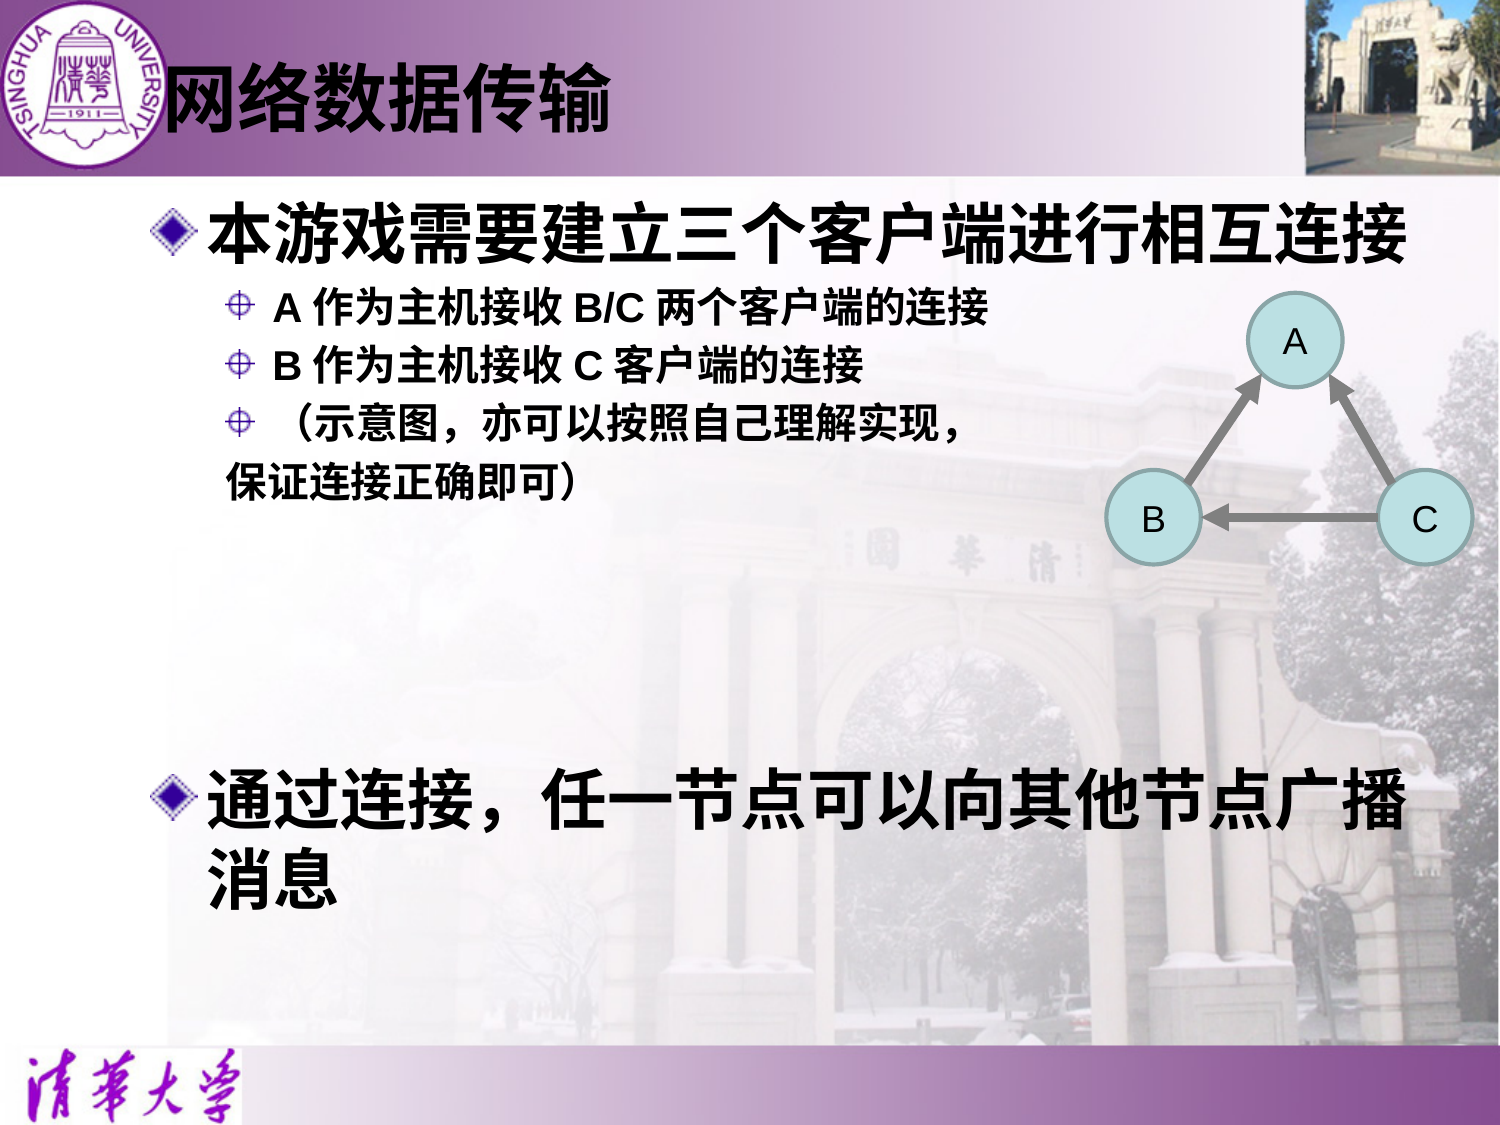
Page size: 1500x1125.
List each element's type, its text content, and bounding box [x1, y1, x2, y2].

list 本游戏需要建立三个客户端进行相互连接 A作为主机接收B/C两个客户端的连接 B作为主机接收C客户端的连接 （示意图，亦可以按照自己理解实现， 保证连接正确即可） 通过连接，任一节点可以向其他节点广播消息 [135, 184, 1436, 1048]
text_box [1186, 373, 1263, 485]
title 网络数据传输 [147, 30, 1022, 162]
text_box C [1376, 467, 1475, 567]
text_box B [1104, 467, 1203, 567]
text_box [1328, 373, 1393, 485]
text_box A [1245, 290, 1345, 390]
picture [0, 0, 1500, 1125]
